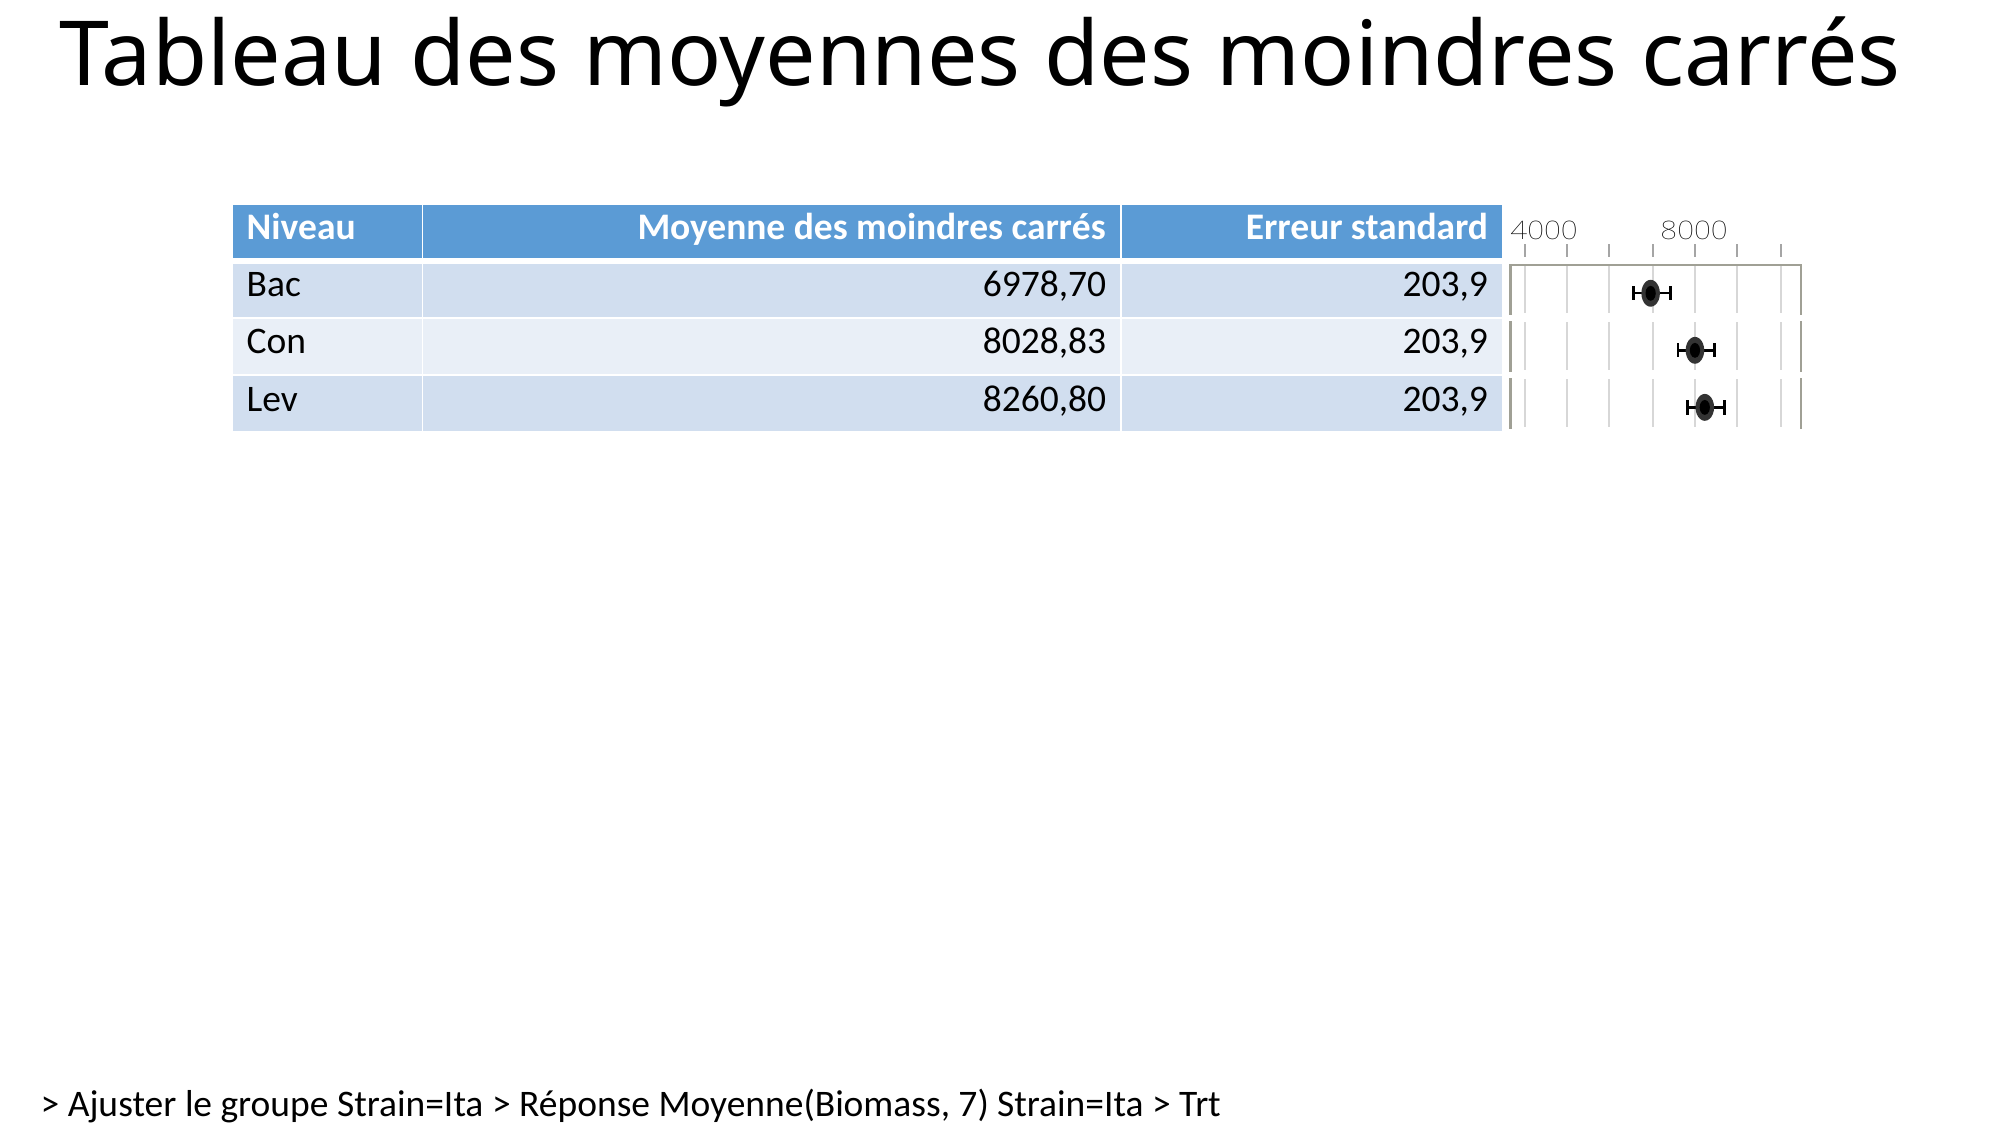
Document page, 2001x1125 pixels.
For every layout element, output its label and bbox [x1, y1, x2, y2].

table_cell [1504, 264, 1805, 317]
table_cell [233, 319, 422, 374]
table_cell [1122, 376, 1502, 431]
table_header [233, 205, 422, 258]
table_cell [233, 376, 422, 431]
table_header [1504, 205, 1805, 258]
text_box [40, 1079, 1223, 1125]
table_cell [1504, 376, 1805, 431]
table_cell [423, 319, 1120, 374]
table_cell [1122, 319, 1502, 374]
table_cell [423, 264, 1120, 317]
table_cell [233, 264, 422, 317]
table_header [1122, 205, 1502, 258]
table_cell [423, 376, 1120, 431]
title [0, 0, 1963, 113]
table_cell [1122, 264, 1502, 317]
table_cell [1504, 319, 1805, 374]
table_header [423, 205, 1120, 258]
